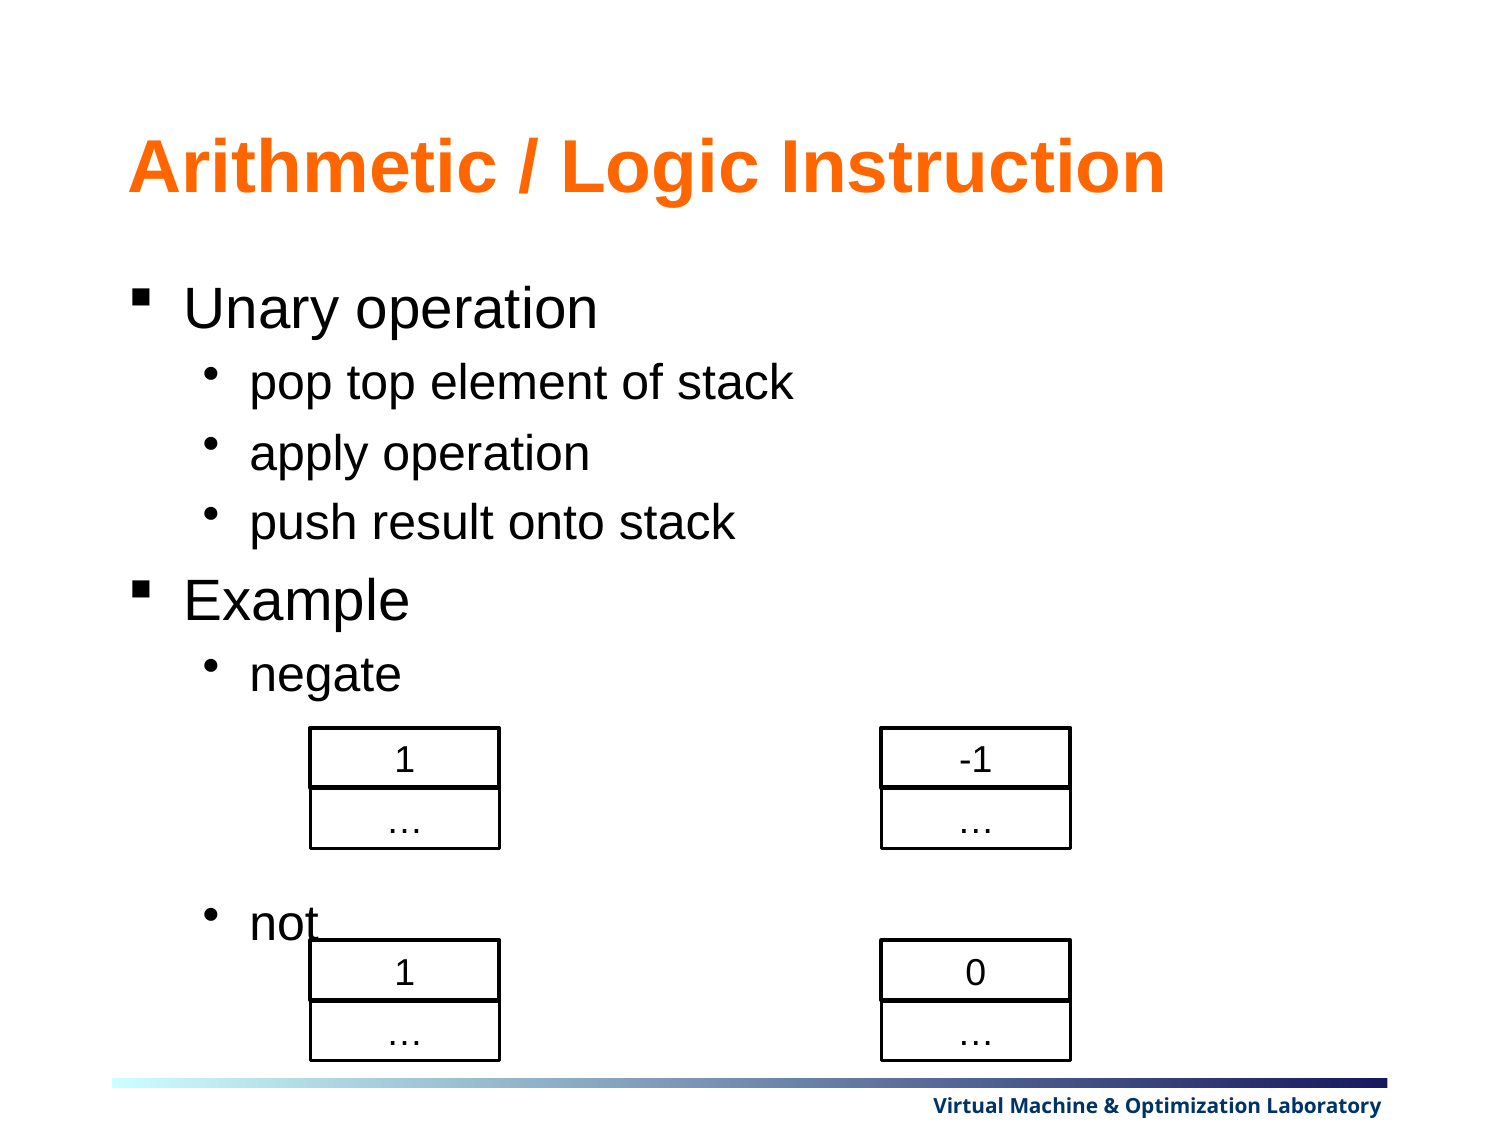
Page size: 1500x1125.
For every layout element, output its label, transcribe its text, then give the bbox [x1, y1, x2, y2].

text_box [309, 940, 1071, 1062]
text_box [309, 727, 1071, 850]
title Arithmetic / Logic Instruction [112, 99, 1388, 225]
list Unary operation pop top element of stack apply operation push result onto stack Example negate not [112, 262, 1388, 1063]
